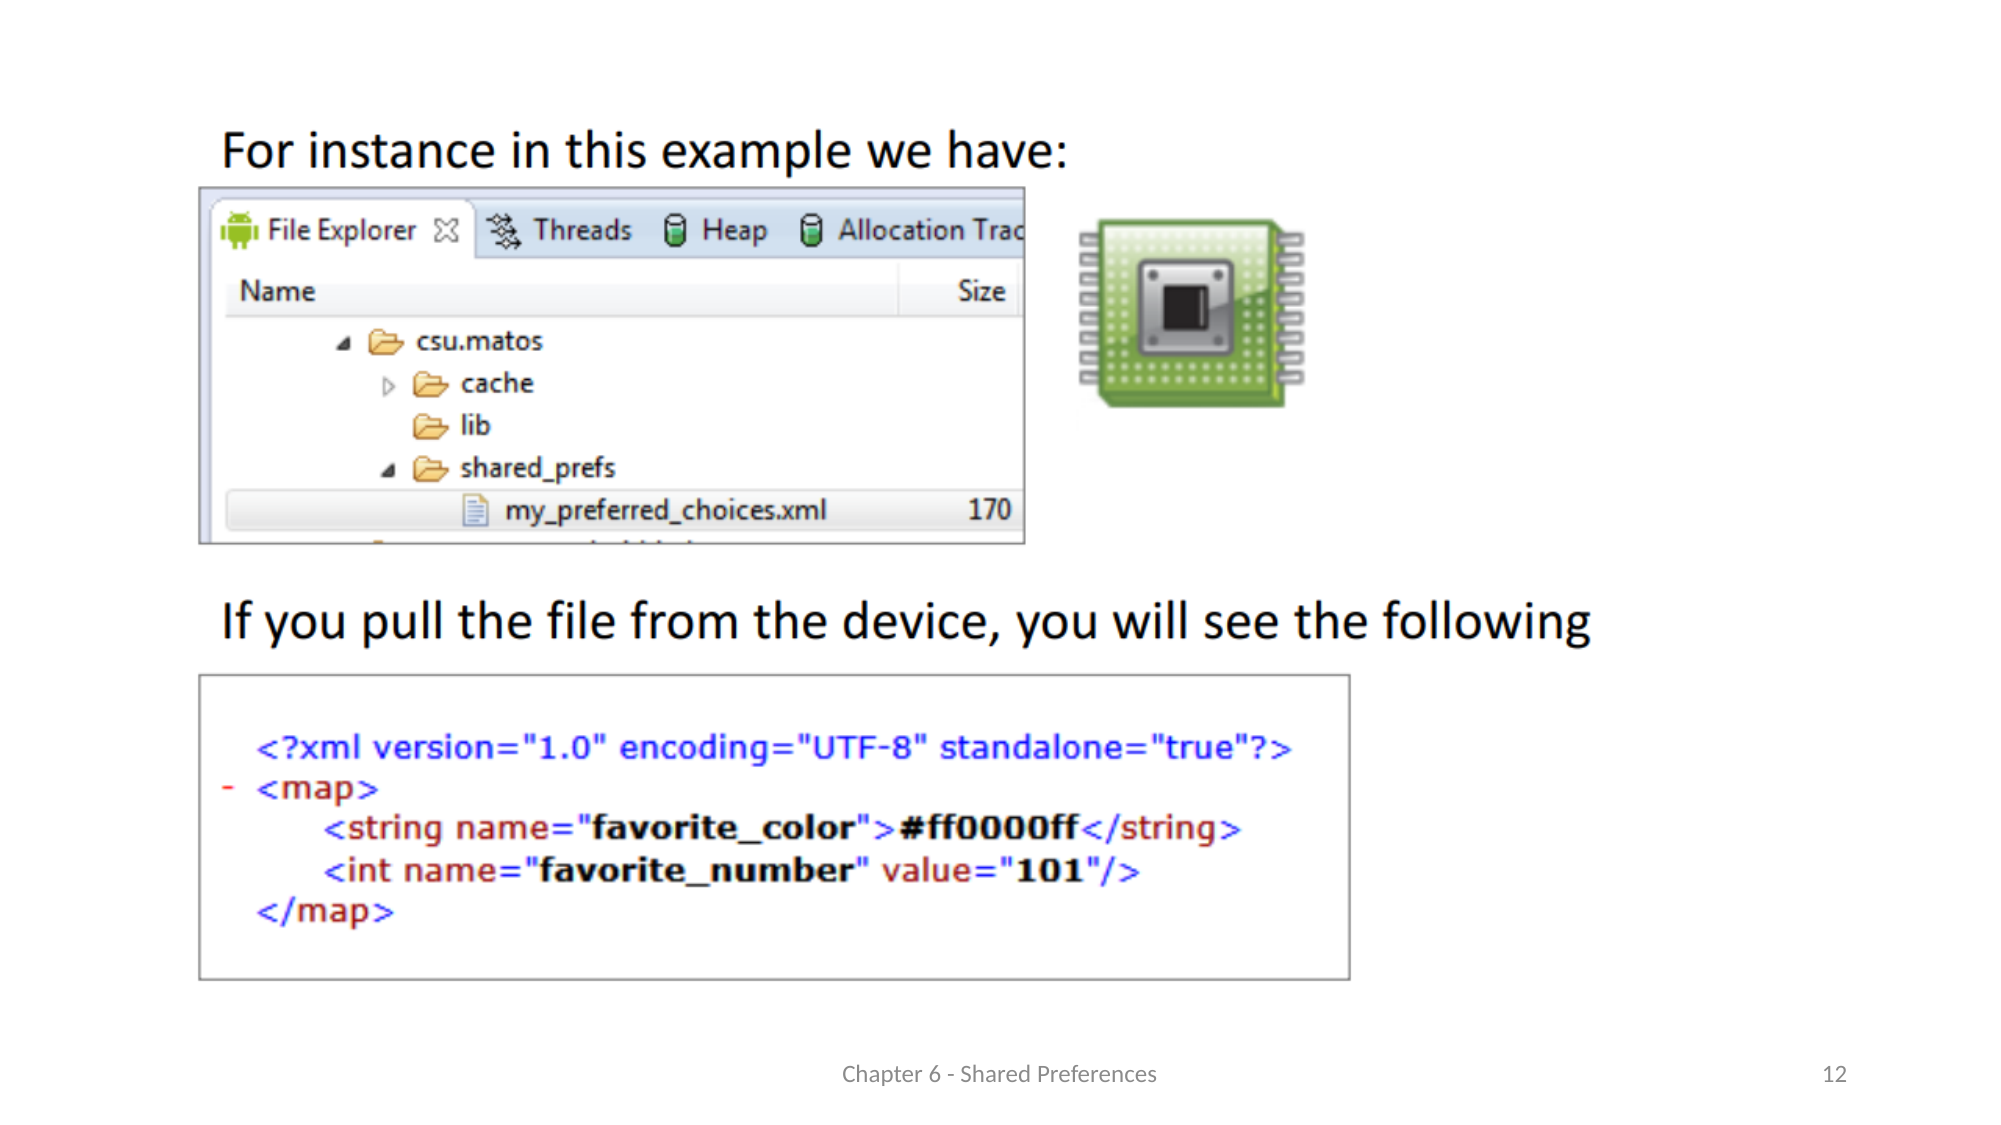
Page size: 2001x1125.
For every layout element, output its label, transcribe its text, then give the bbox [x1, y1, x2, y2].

slide_number 12 [1412, 1042, 1863, 1103]
picture [175, 110, 1825, 1015]
footer Chapter 6 - Shared Preferences [662, 1042, 1338, 1103]
